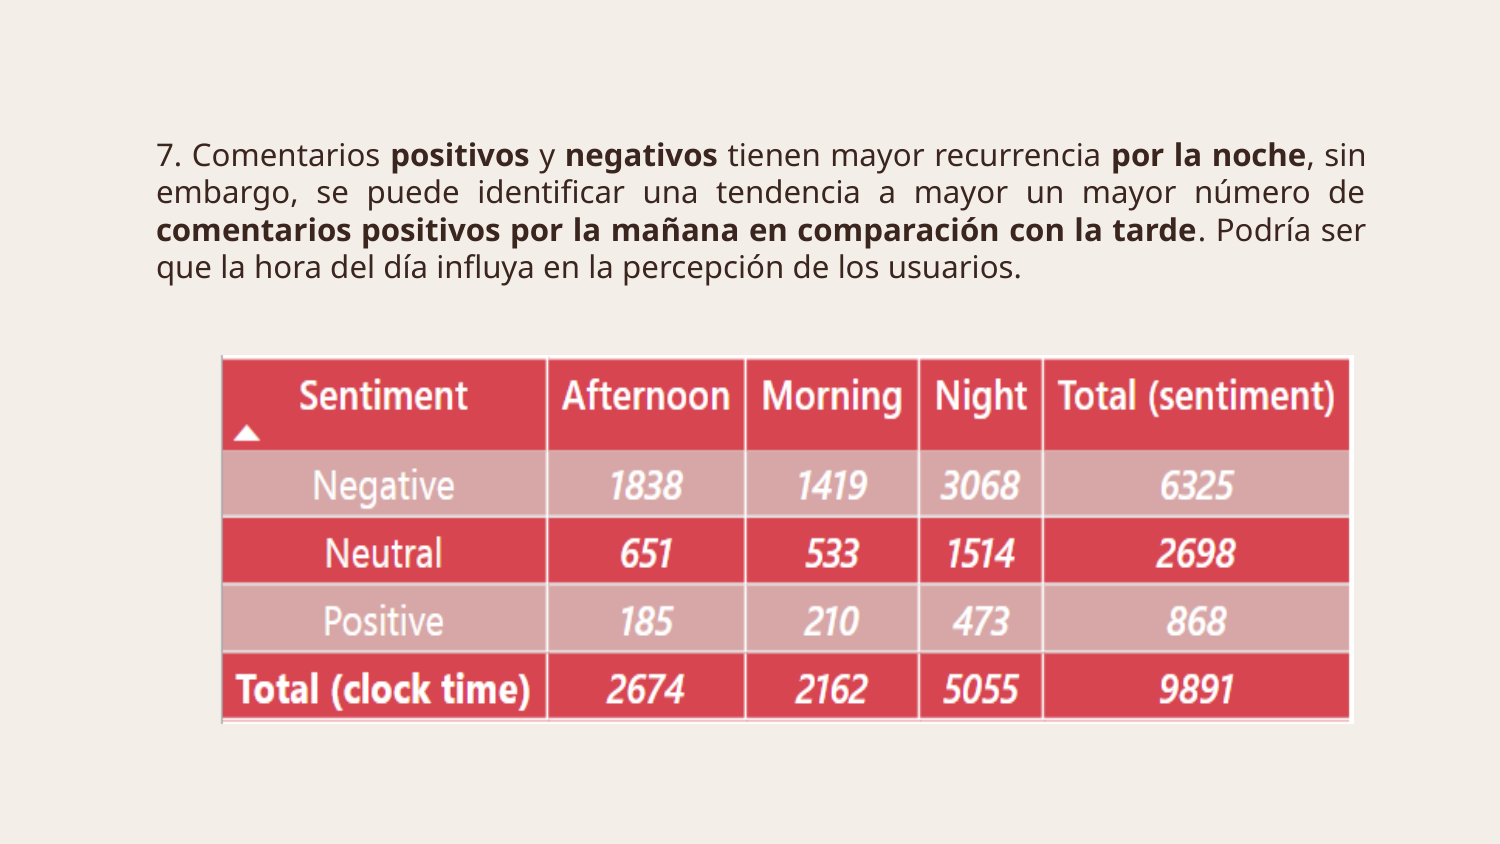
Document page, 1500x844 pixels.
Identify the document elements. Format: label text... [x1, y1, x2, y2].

list 7. Comentarios positivos y negativos tienen mayor recurrencia por la noche, sin embargo, se puede identificar una tendencia a mayor un mayor número de comentarios positivos por la mañana en comparación con la tarde. Podría ser que la hora del día influya en la percepción de los usuarios. [118, 120, 1382, 599]
picture [220, 354, 1354, 724]
